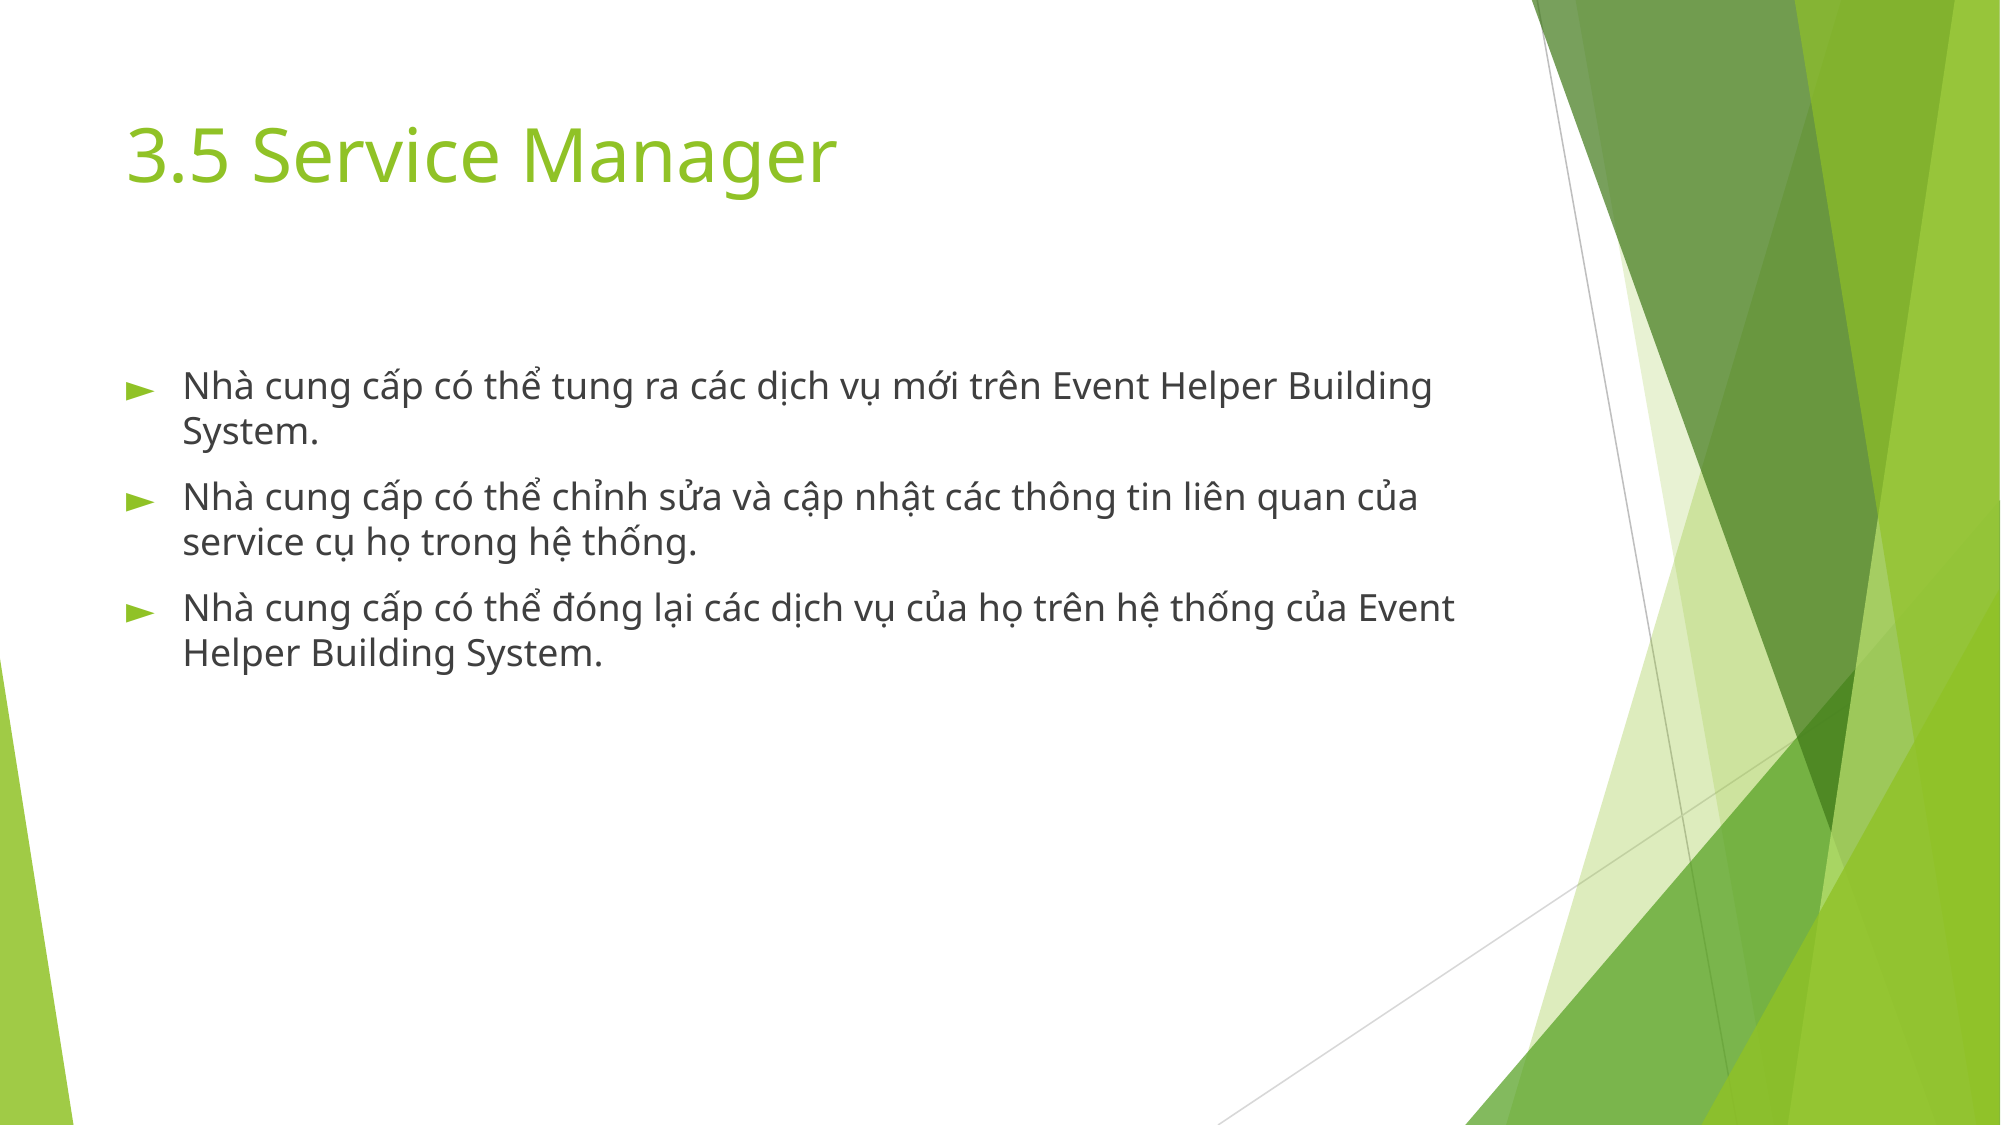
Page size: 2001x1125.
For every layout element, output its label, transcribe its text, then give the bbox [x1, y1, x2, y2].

list Nhà cung cấp có thể tung ra các dịch vụ mới trên Event Helper Building System. Nhà cung cấp có thể chỉnh sửa và cập nhật các thông tin liên quan của service cụ họ trong hệ thống. Nhà cung cấp có thể đóng lại các dịch vụ của họ trên hệ thống của Event Helper Building System. [111, 354, 1522, 992]
title 3.5 Service Manager [111, 99, 1522, 317]
